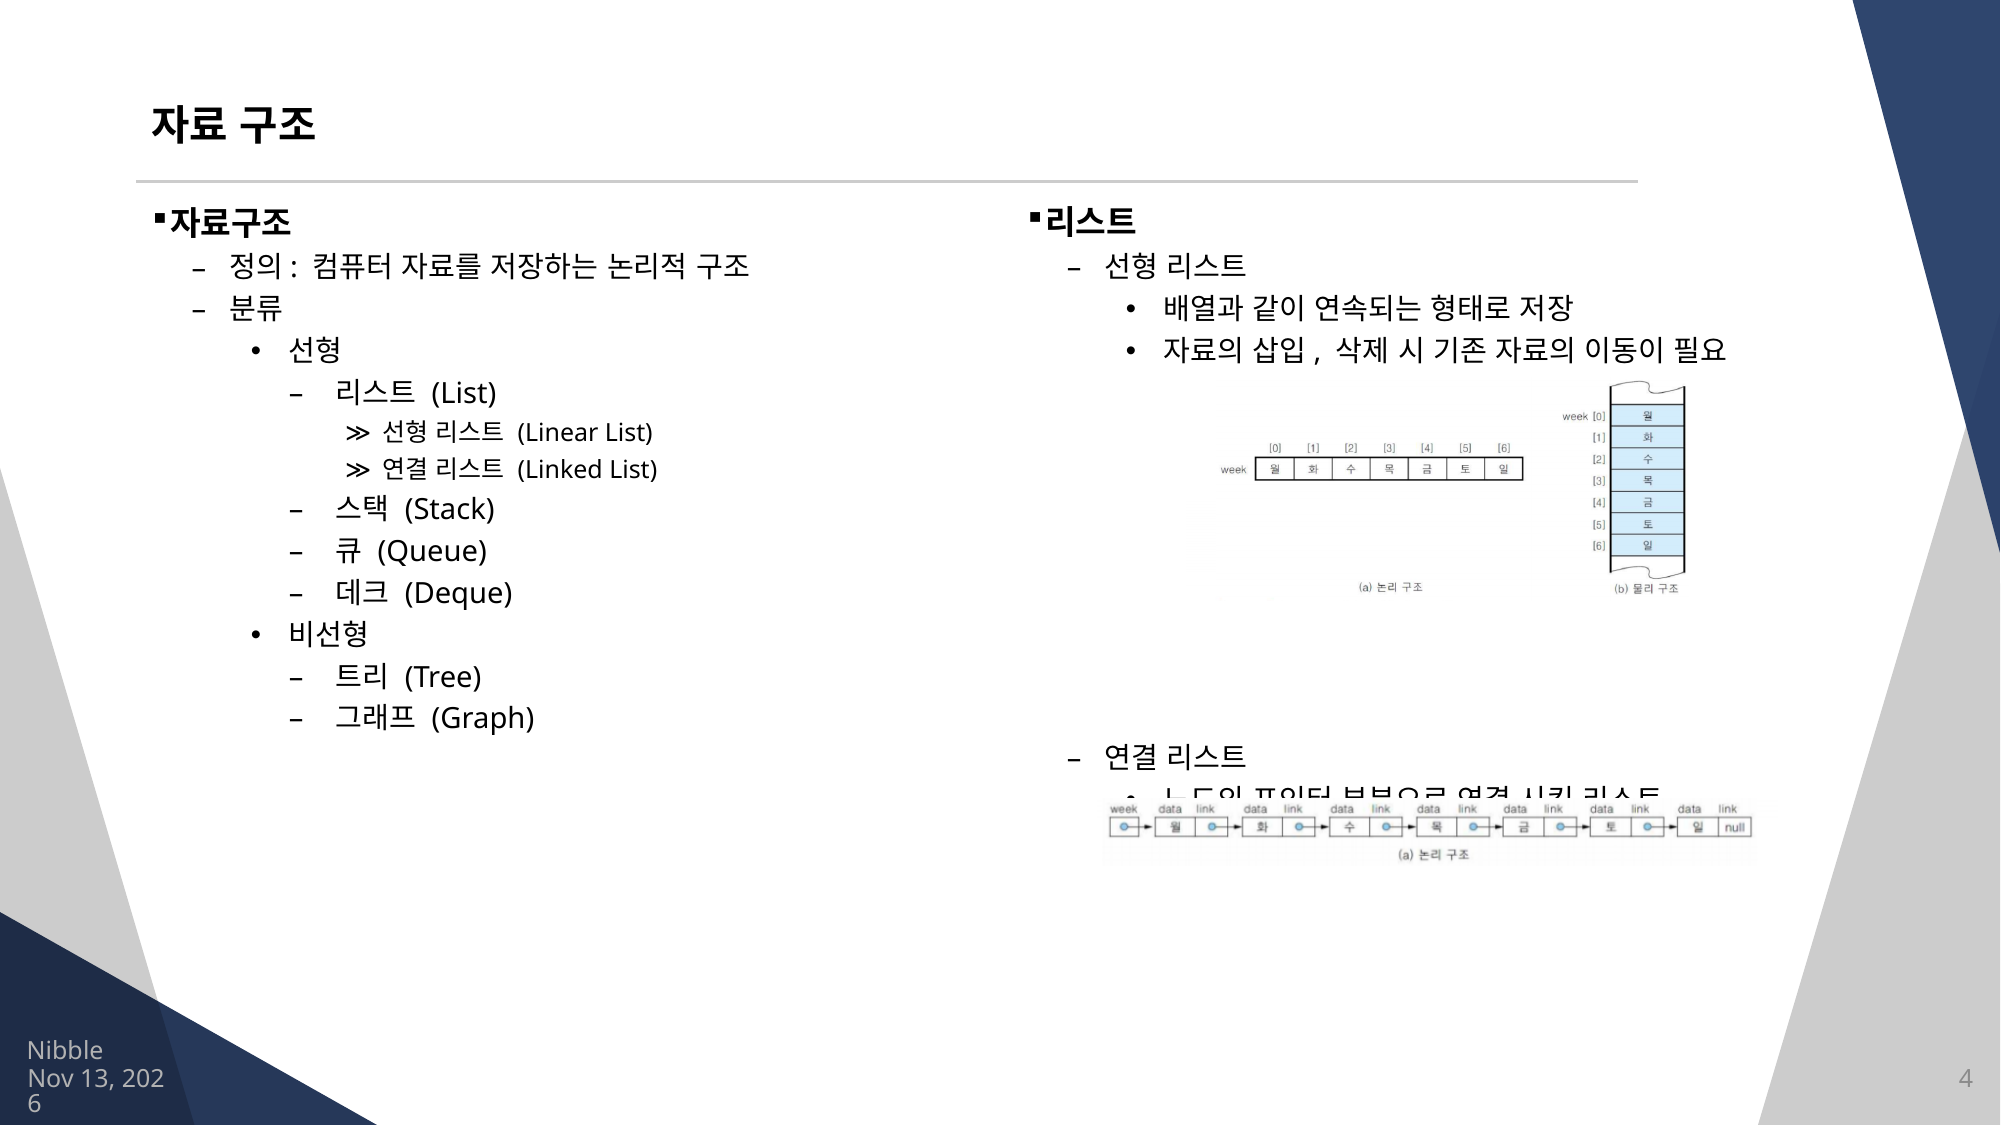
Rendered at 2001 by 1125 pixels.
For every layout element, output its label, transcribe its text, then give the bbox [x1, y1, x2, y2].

slide_number 4 [1923, 1050, 1989, 1110]
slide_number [12, 1049, 190, 1110]
picture [1186, 376, 1689, 601]
title 자료 구조 [135, 72, 1861, 182]
list 리스트 선형 리스트 배열과 같이 연속되는 형태로 저장 자료의 삽입, 삭제 시 기존 자료의 이동이 필요 연결 리스트 노드의 포인터 부분으로 연결 시킨 리스트 노드의 삽입, 삭제가 편리 [1012, 198, 1863, 1020]
footer Nibble [11, 1020, 248, 1080]
picture [1096, 798, 1778, 866]
list 자료구조 정의: 컴퓨터 자료를 저장하는 논리적 구조 분류 선형 리스트 (List) 선형 리스트 (Linear List) 연결 리스트 (Linked List) 스택 (Stack) 큐 (Queue) 데크 (Deque) 비선형 트리 (Tree) 그래프 (Graph) [137, 199, 988, 1021]
